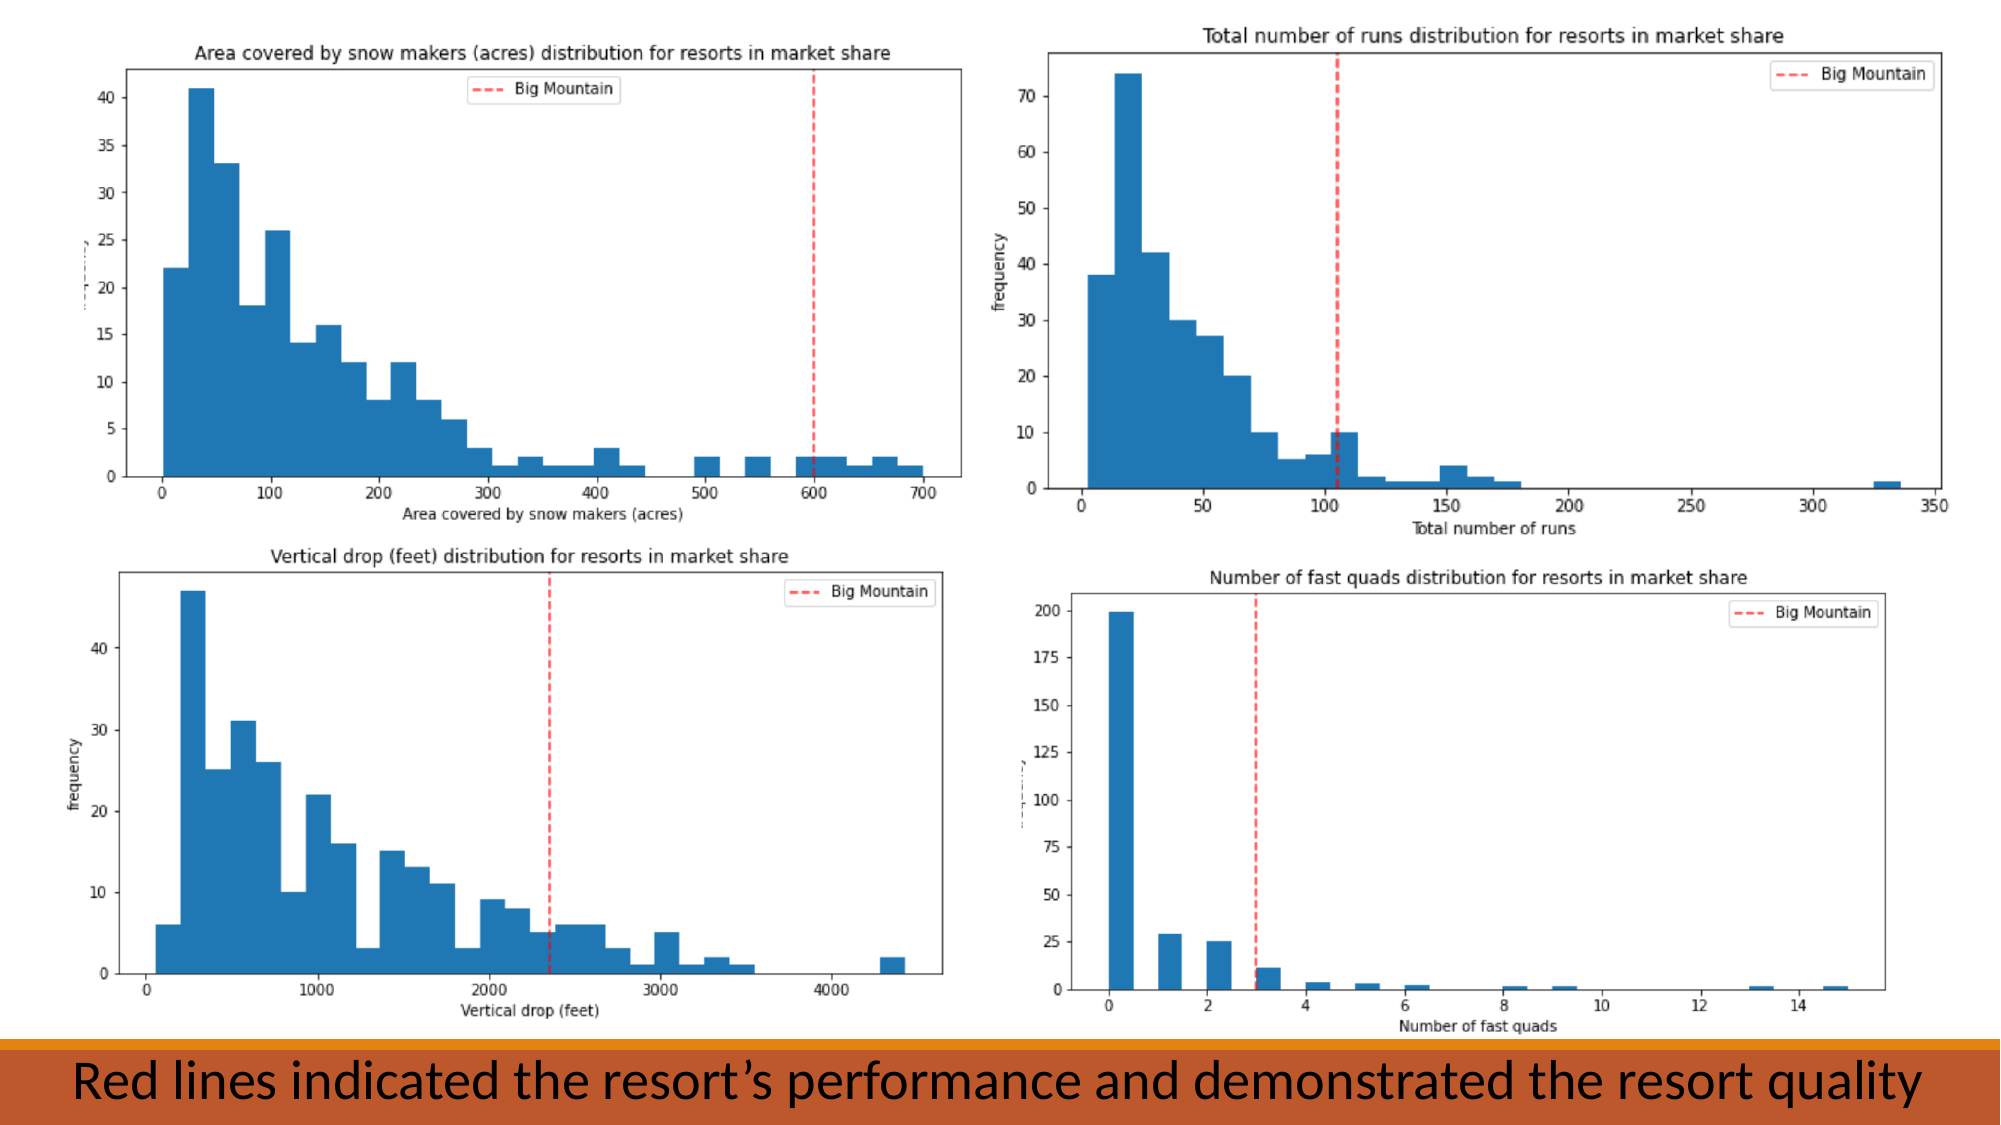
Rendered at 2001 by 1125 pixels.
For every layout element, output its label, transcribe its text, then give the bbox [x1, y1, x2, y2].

picture [63, 25, 1997, 1020]
text_box Red lines indicated the resort’s performance and demonstrated the resort quality [57, 1035, 1953, 1118]
picture [1021, 561, 1927, 1036]
